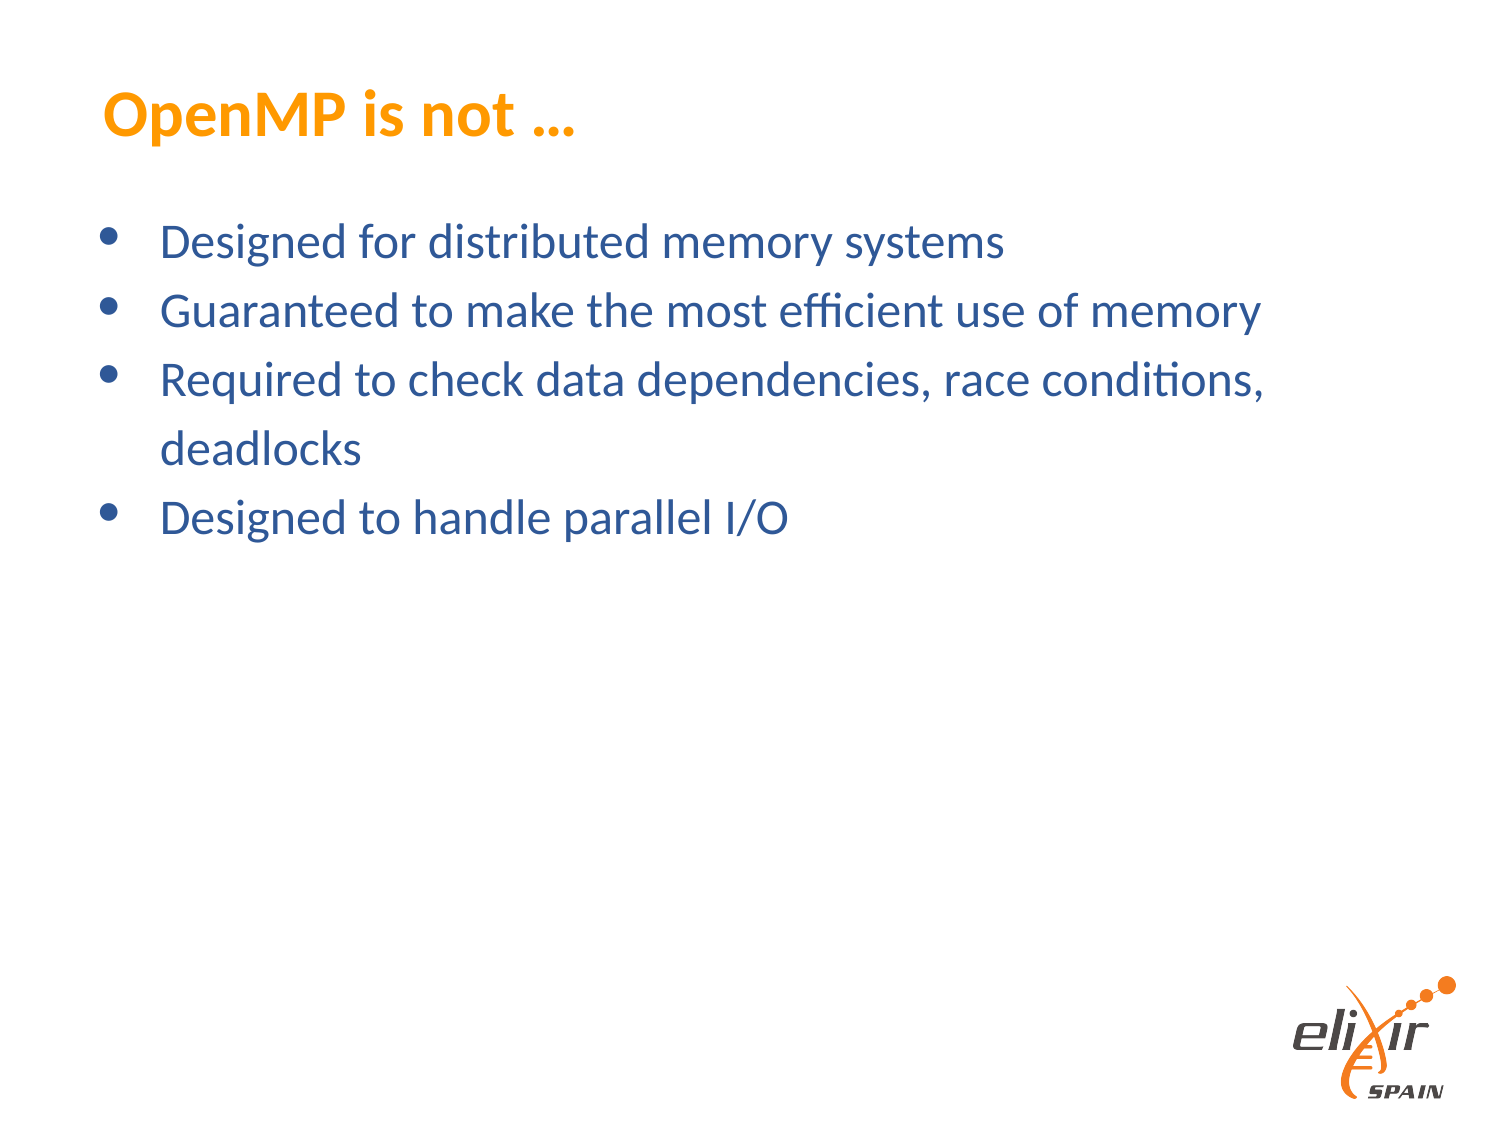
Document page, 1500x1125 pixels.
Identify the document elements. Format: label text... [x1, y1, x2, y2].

list Designed for distributed memory systems Guaranteed to make the most efficient use of memory Required to check data dependencies, race conditions, deadlocks Designed to handle parallel I/O [81, 184, 1419, 1027]
picture [1293, 976, 1456, 1099]
title OpenMP is not … [88, 54, 1426, 161]
